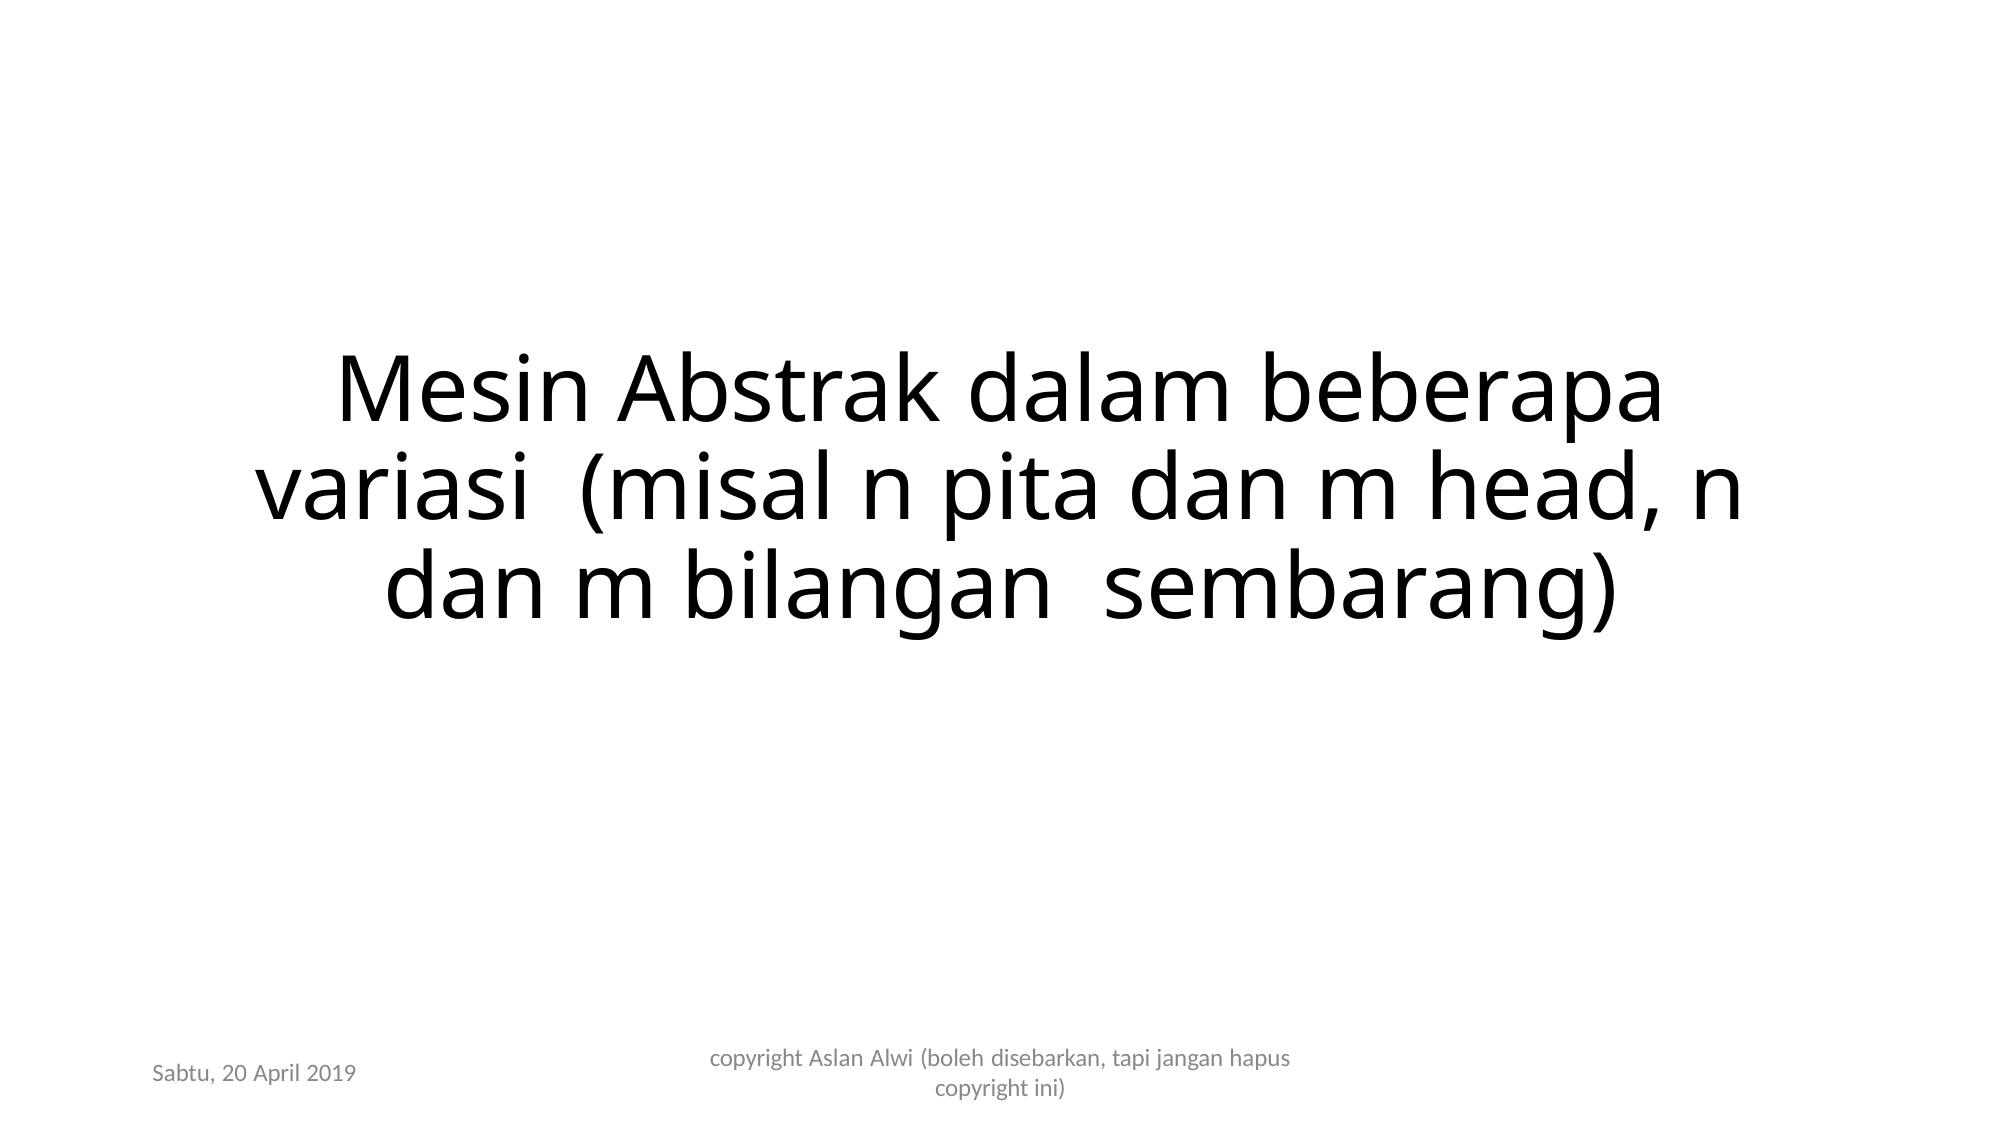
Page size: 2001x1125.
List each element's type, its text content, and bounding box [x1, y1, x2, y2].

footer copyright Aslan Alwi (boleh disebarkan, tapi jangan hapus copyright ini) [706, 1045, 1294, 1125]
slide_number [150, 1060, 360, 1125]
title Mesin Abstrak dalam beberapa variasi (misal n pita dan m head, n dan m bilangan sembarang) [208, 325, 1793, 638]
